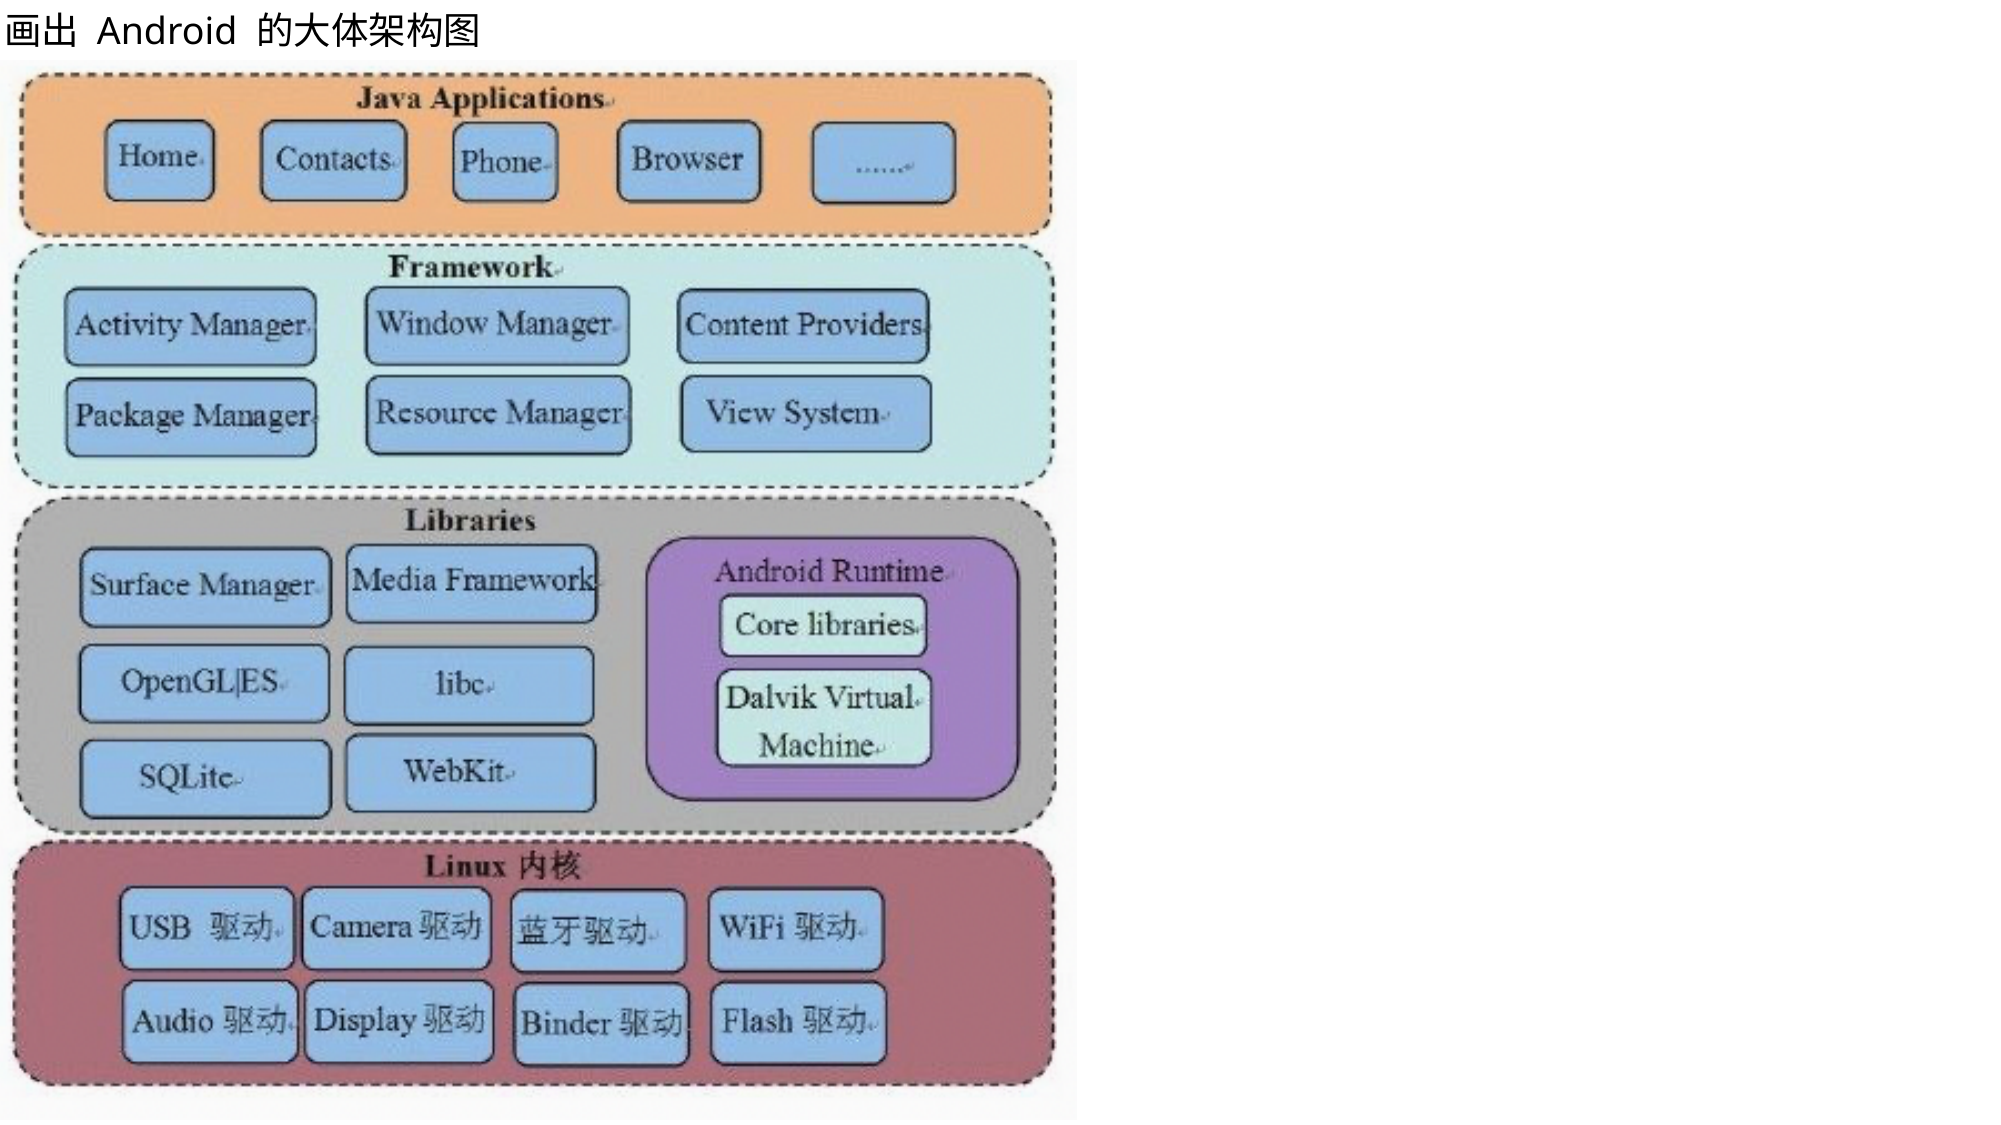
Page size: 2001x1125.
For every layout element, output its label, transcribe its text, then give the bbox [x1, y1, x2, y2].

picture [0, 60, 1077, 1120]
text_box 画出 Android 的大体架构图 [0, 0, 496, 60]
